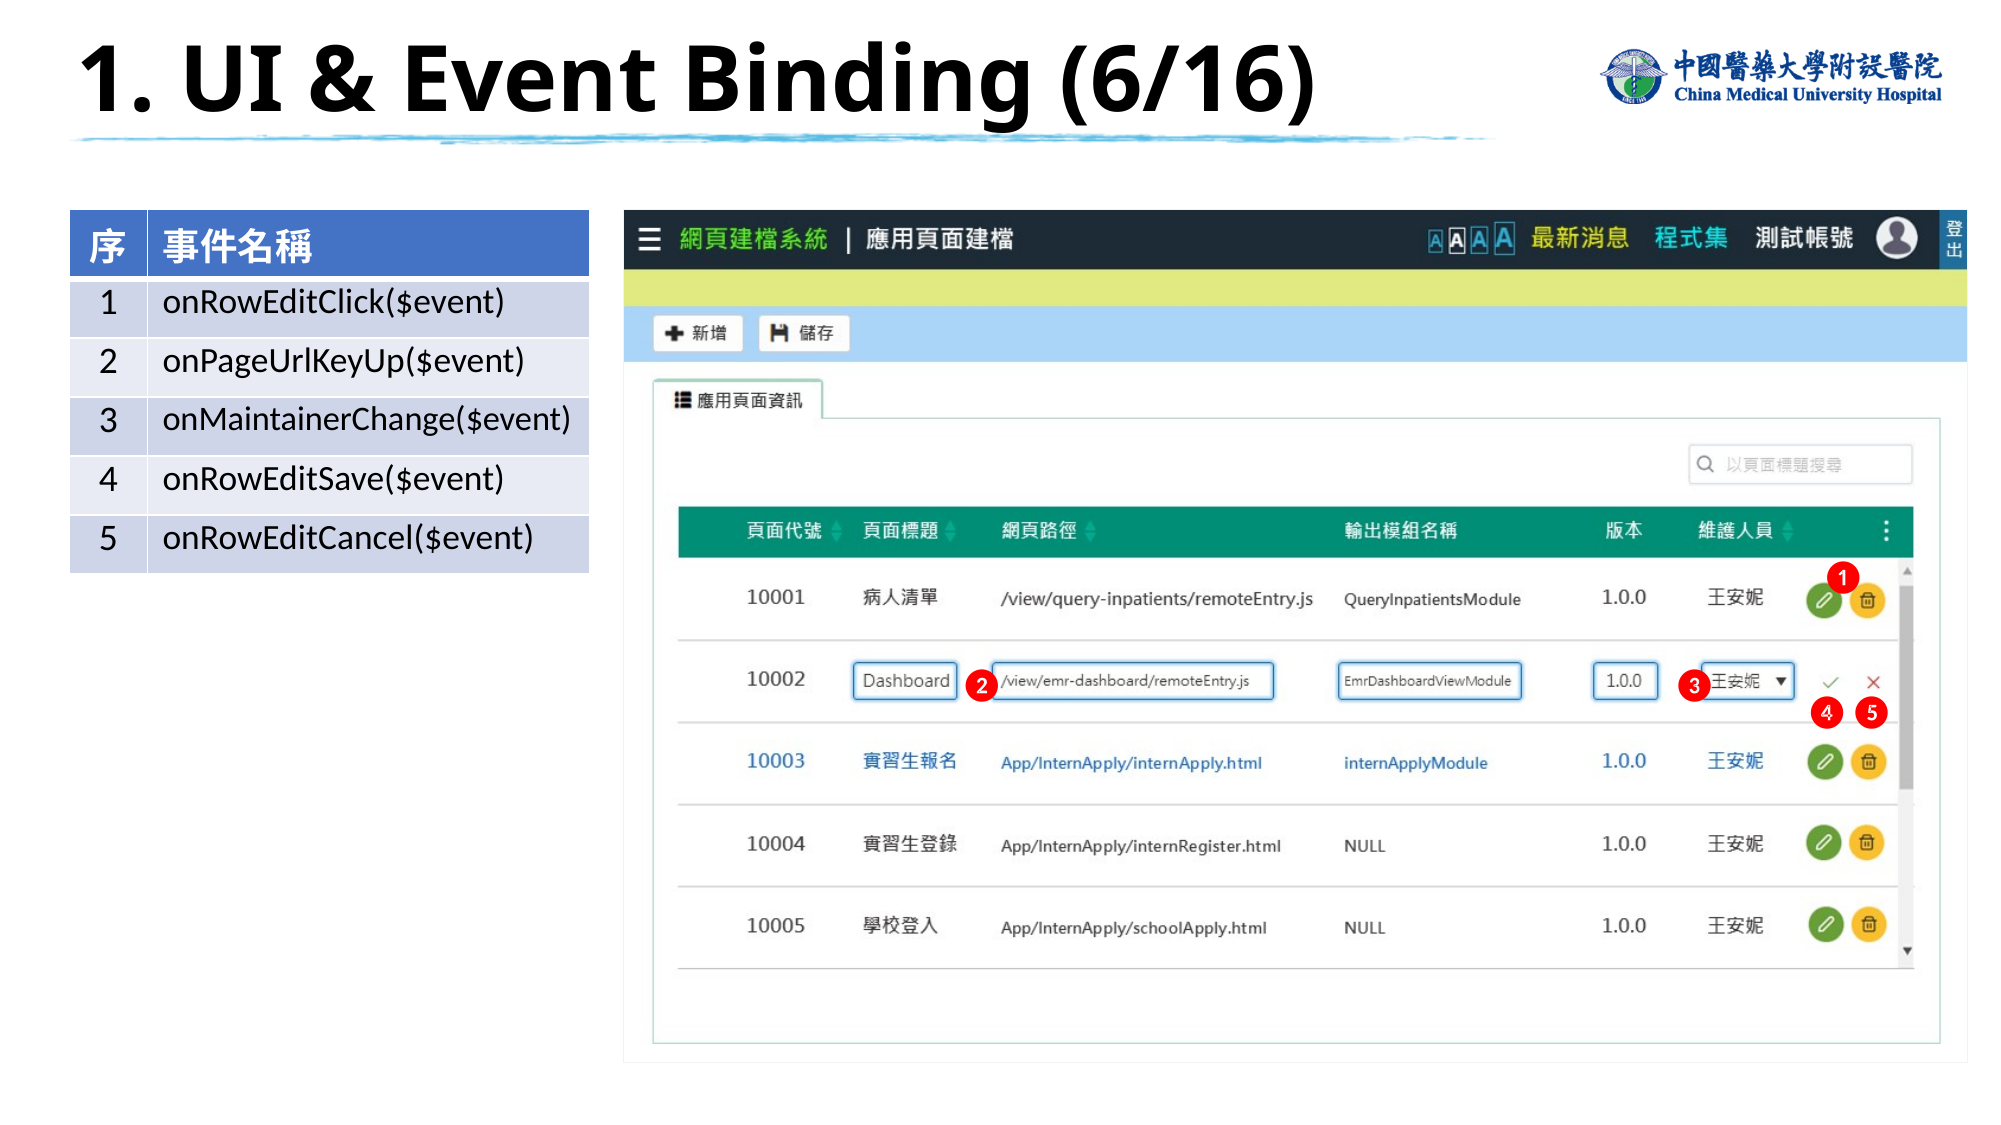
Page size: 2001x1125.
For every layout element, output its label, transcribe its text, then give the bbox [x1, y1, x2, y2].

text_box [949, 547, 1904, 739]
table_header 序 [70, 210, 147, 276]
picture [1590, 27, 1964, 130]
table_header 事件名稱 [148, 210, 589, 276]
table_cell onMaintainerChange($event) [148, 398, 589, 455]
table_cell 3 [70, 398, 147, 455]
table_cell onPageUrlKeyUp($event) [148, 339, 589, 396]
table_cell 1 [70, 282, 147, 337]
text_box 1. UI & Event Binding (6/16) [61, 0, 1522, 179]
table_cell onRowEditCancel($event) [148, 516, 589, 573]
table_cell 5 [70, 516, 147, 573]
picture [623, 209, 1968, 1063]
table_cell onRowEditClick($event) [148, 282, 589, 337]
table_cell 4 [70, 457, 147, 514]
table_cell 2 [70, 339, 147, 396]
table_cell onRowEditSave($event) [148, 457, 589, 514]
